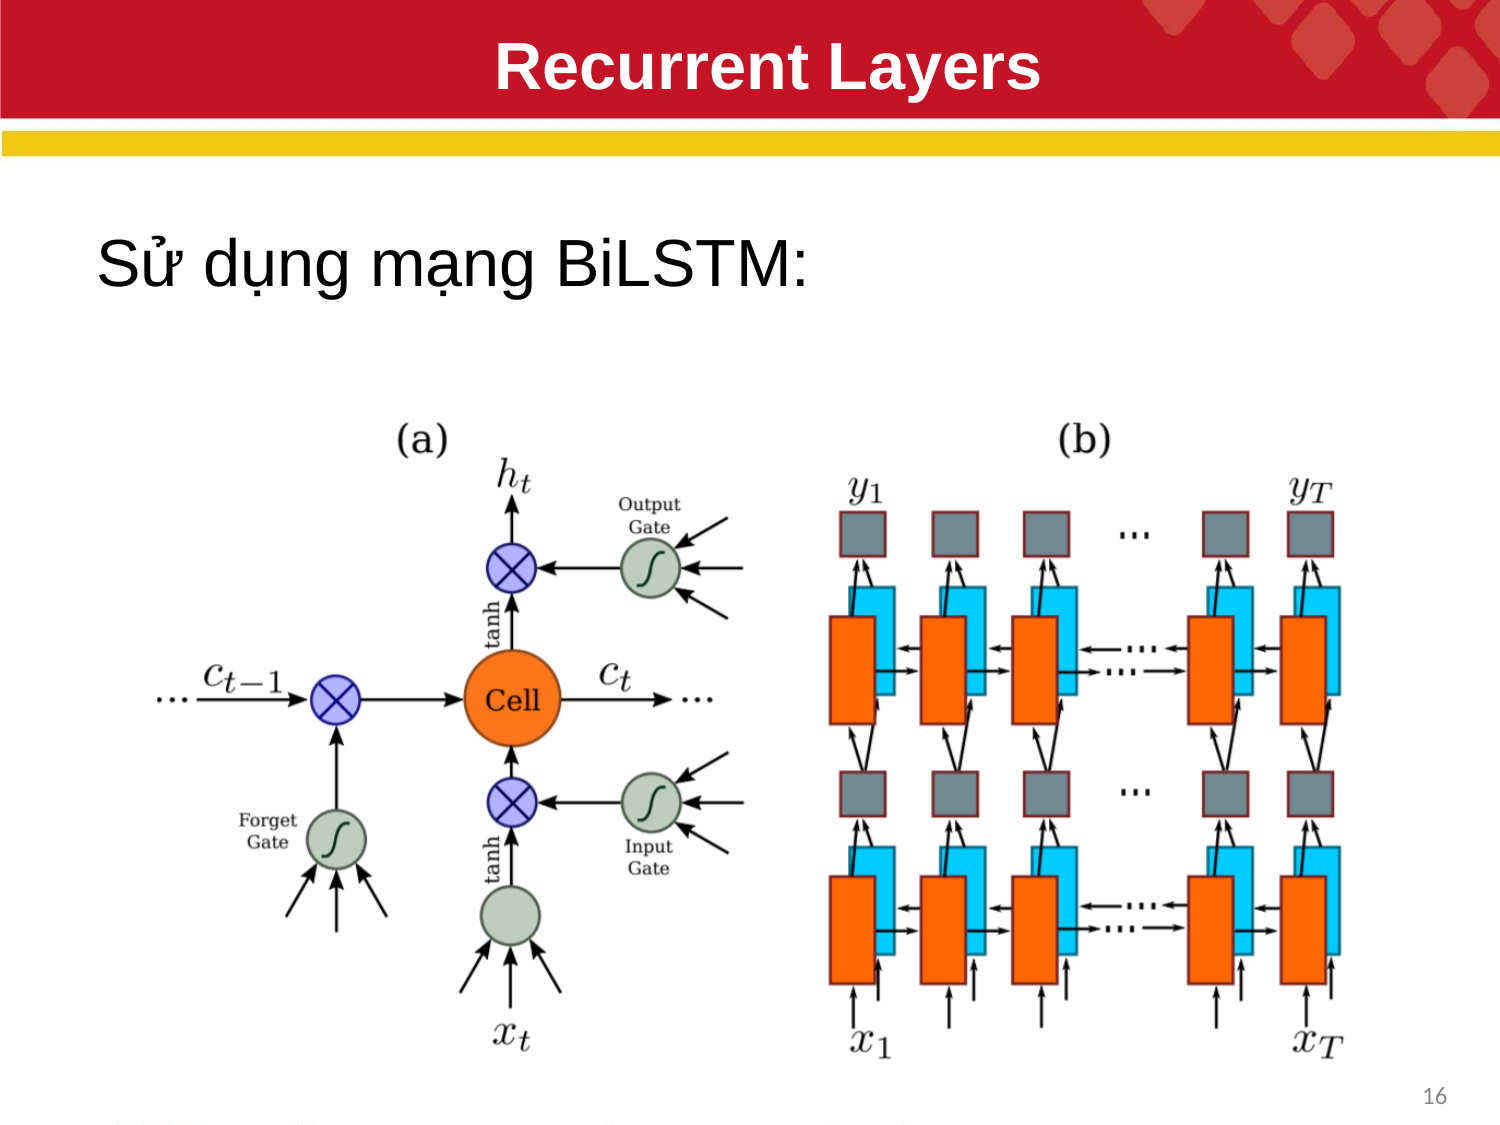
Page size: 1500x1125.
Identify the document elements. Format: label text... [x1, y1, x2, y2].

slide_number 16 [1112, 1065, 1463, 1125]
list Sử dụng mạng BiLSTM: [81, 212, 1256, 367]
picture [0, 0, 1500, 1125]
title Recurrent Layers [75, 12, 1463, 113]
